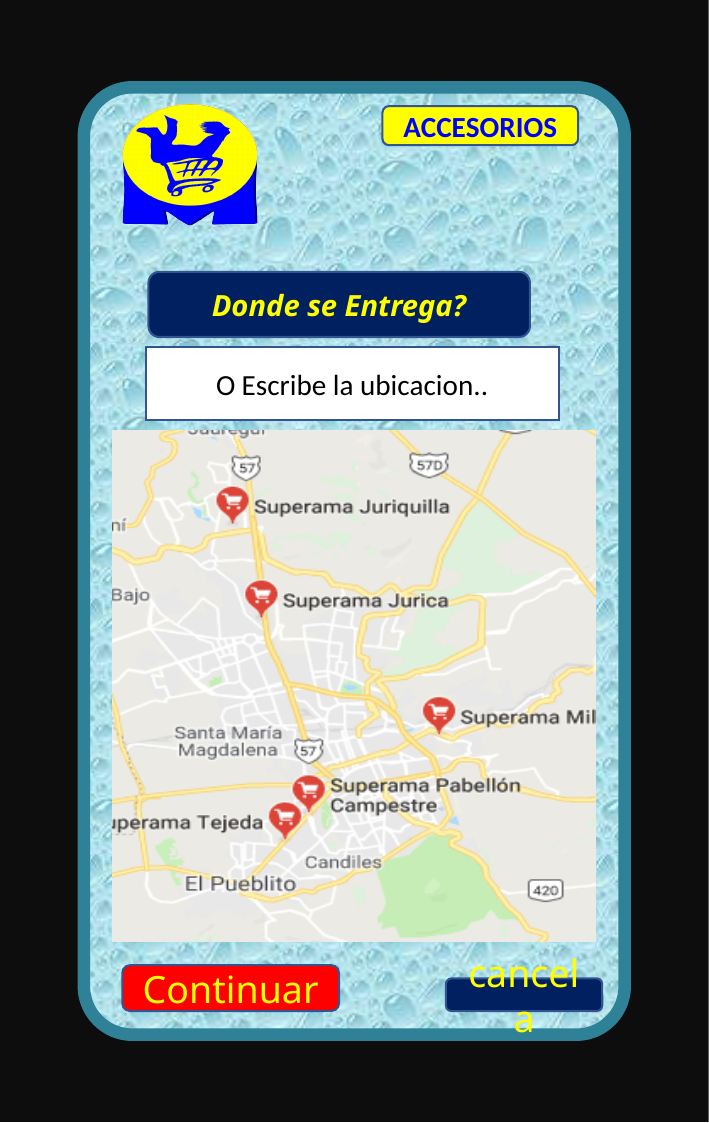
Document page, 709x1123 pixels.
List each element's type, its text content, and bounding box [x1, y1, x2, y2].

text_box cancela [444, 977, 604, 1013]
text_box [82, 86, 626, 1036]
picture [122, 104, 258, 226]
text_box Donde se Entrega? [147, 270, 531, 339]
picture [112, 430, 596, 942]
text_box O Escribe la ubicacion.. [145, 346, 560, 421]
text_box Continuar [121, 964, 341, 1013]
text_box ACCESORIOS [381, 105, 580, 147]
